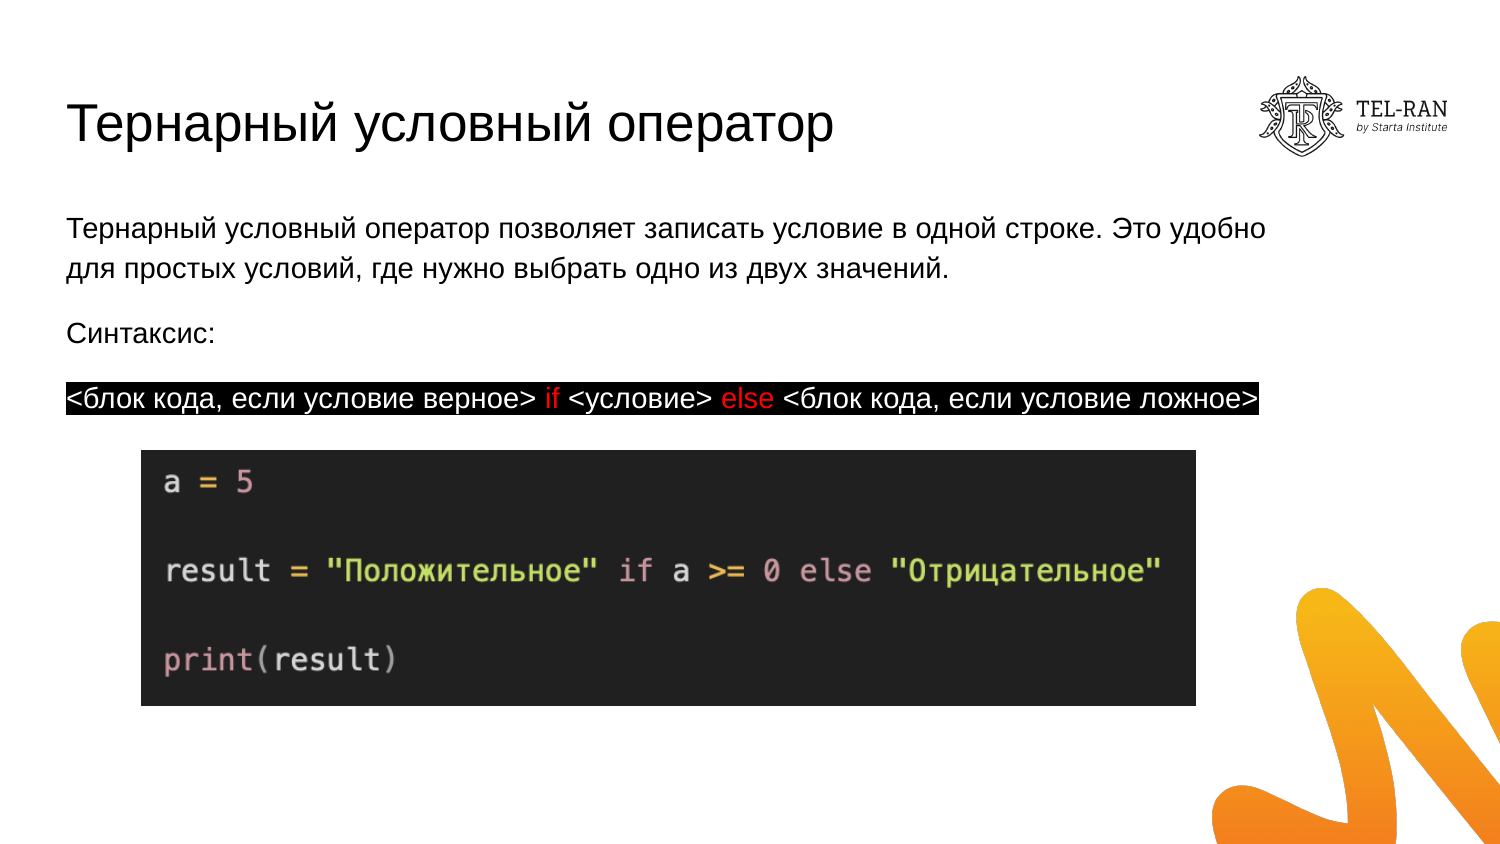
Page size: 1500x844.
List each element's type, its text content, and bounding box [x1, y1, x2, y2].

title Тернарный условный оператор [51, 72, 1449, 167]
list Тернарный условный оператор позволяет записать условие в одной строке. Это удобно для простых условий, где нужно выбрать одно из двух значений. Синтаксис: <блок кода, если условие верное> if <условие> else <блок кода, если условие ложное> [51, 189, 1316, 348]
picture [1259, 76, 1447, 157]
picture [140, 449, 1500, 844]
